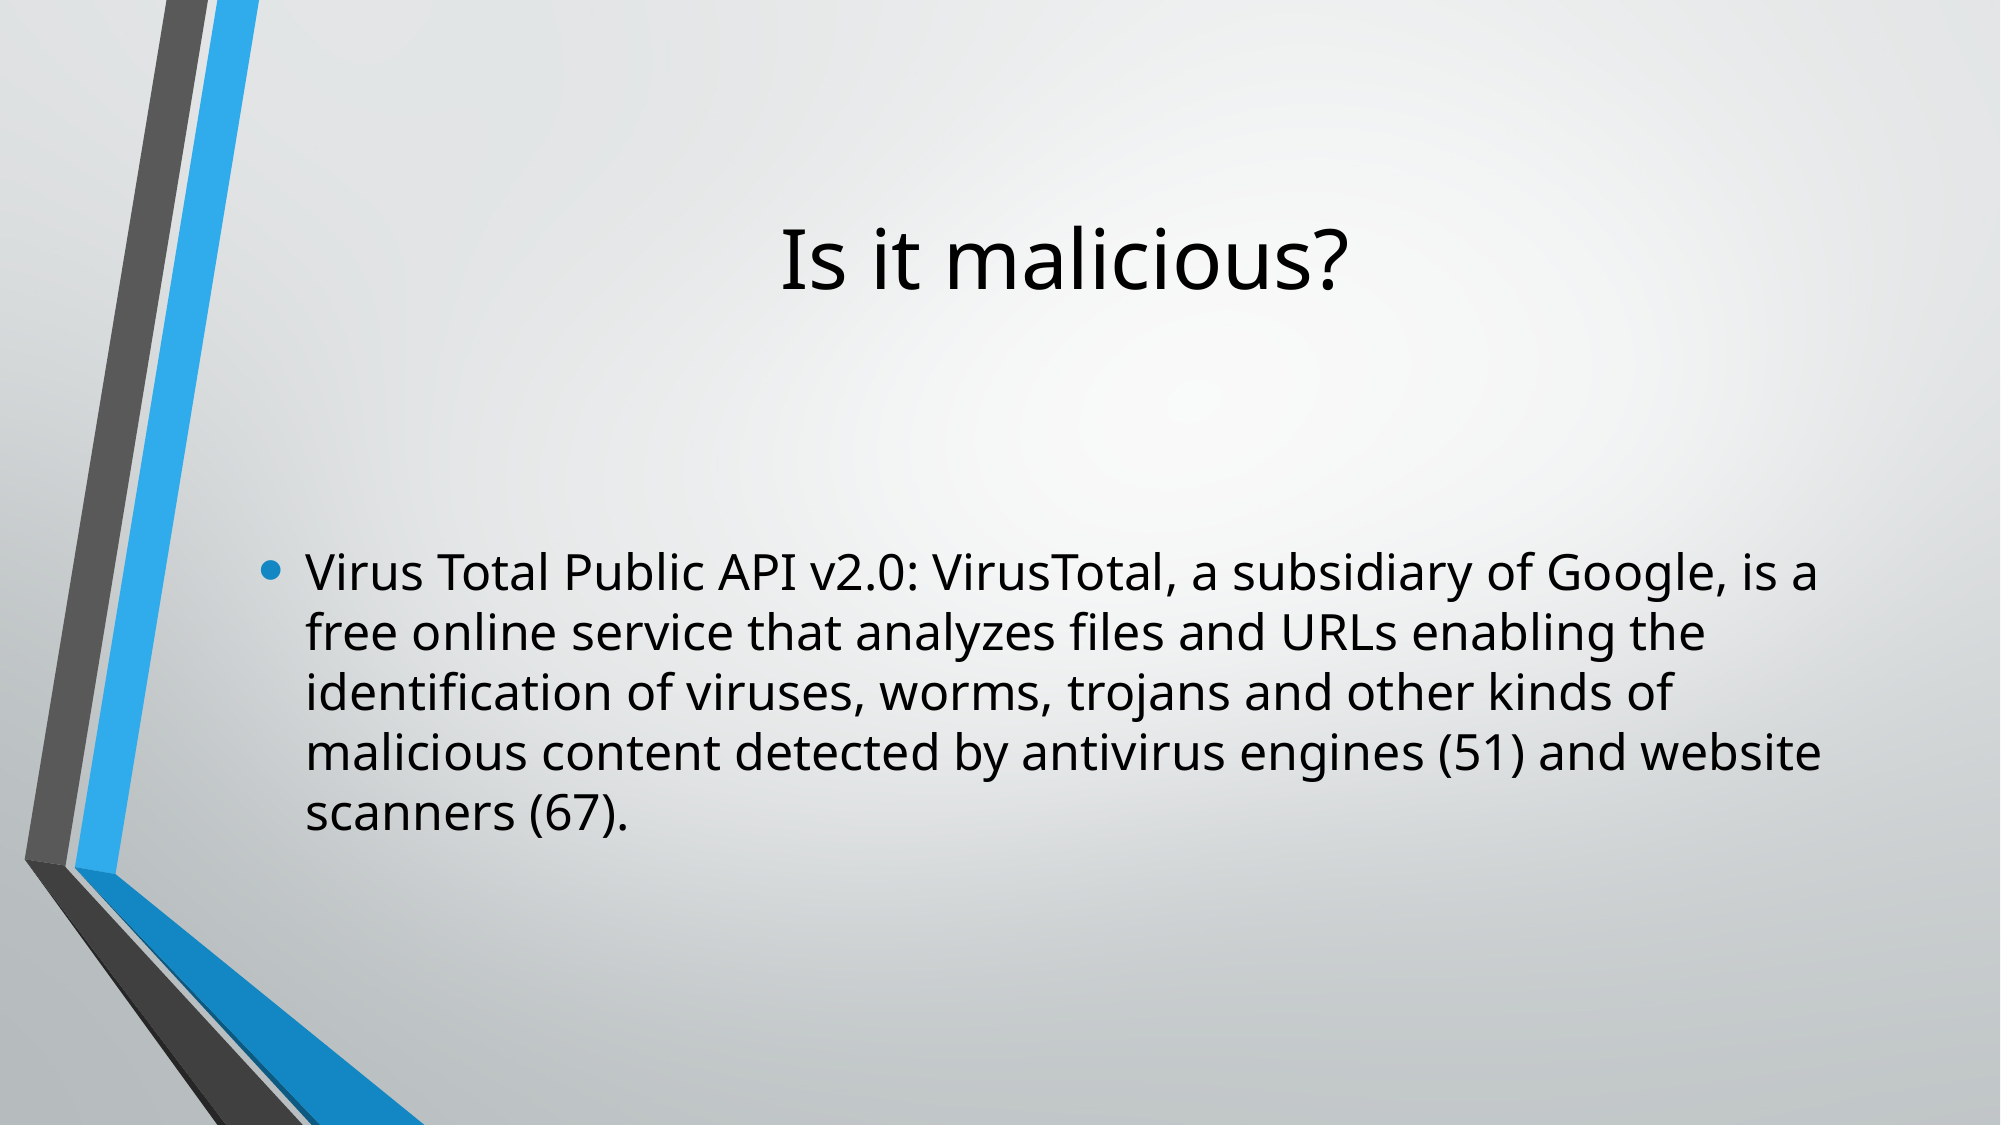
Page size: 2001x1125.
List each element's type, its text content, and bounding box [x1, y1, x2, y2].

list Virus Total Public API v2.0: VirusTotal, a subsidiary of Google, is a free online service that analyzes files and URLs enabling the identification of viruses, worms, trojans and other kinds of malicious content detected by antivirus engines (51) and website scanners (67). [243, 339, 1887, 1040]
title Is it malicious? [243, 112, 1887, 339]
